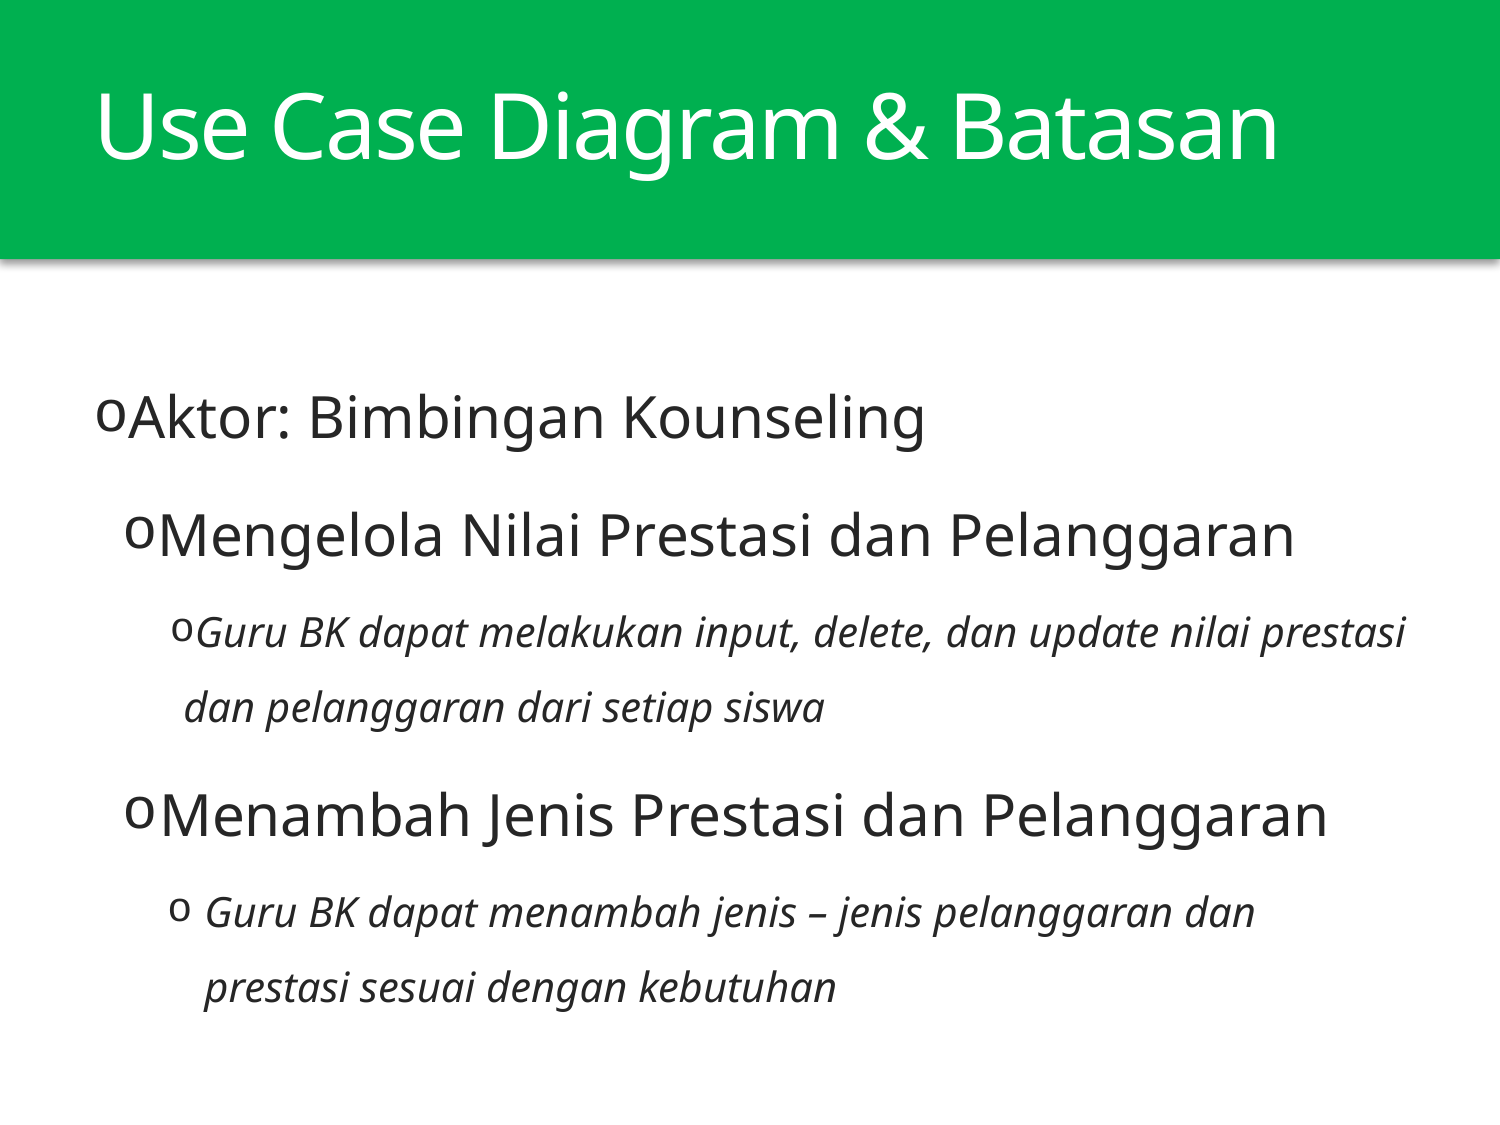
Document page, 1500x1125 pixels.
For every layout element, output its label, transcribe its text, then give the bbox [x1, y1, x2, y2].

list Aktor: Bimbingan Kounseling Mengelola Nilai Prestasi dan Pelanggaran Guru BK dapat melakukan input, delete, dan update nilai prestasi dan pelanggaran dari setiap siswa Menambah Jenis Prestasi dan Pelanggaran Guru BK dapat menambah jenis – jenis pelanggaran dan prestasi sesuai dengan kebutuhan [78, 338, 1422, 1073]
text_box [0, 0, 1500, 260]
title Use Case Diagram & Batasan [78, 26, 1404, 233]
